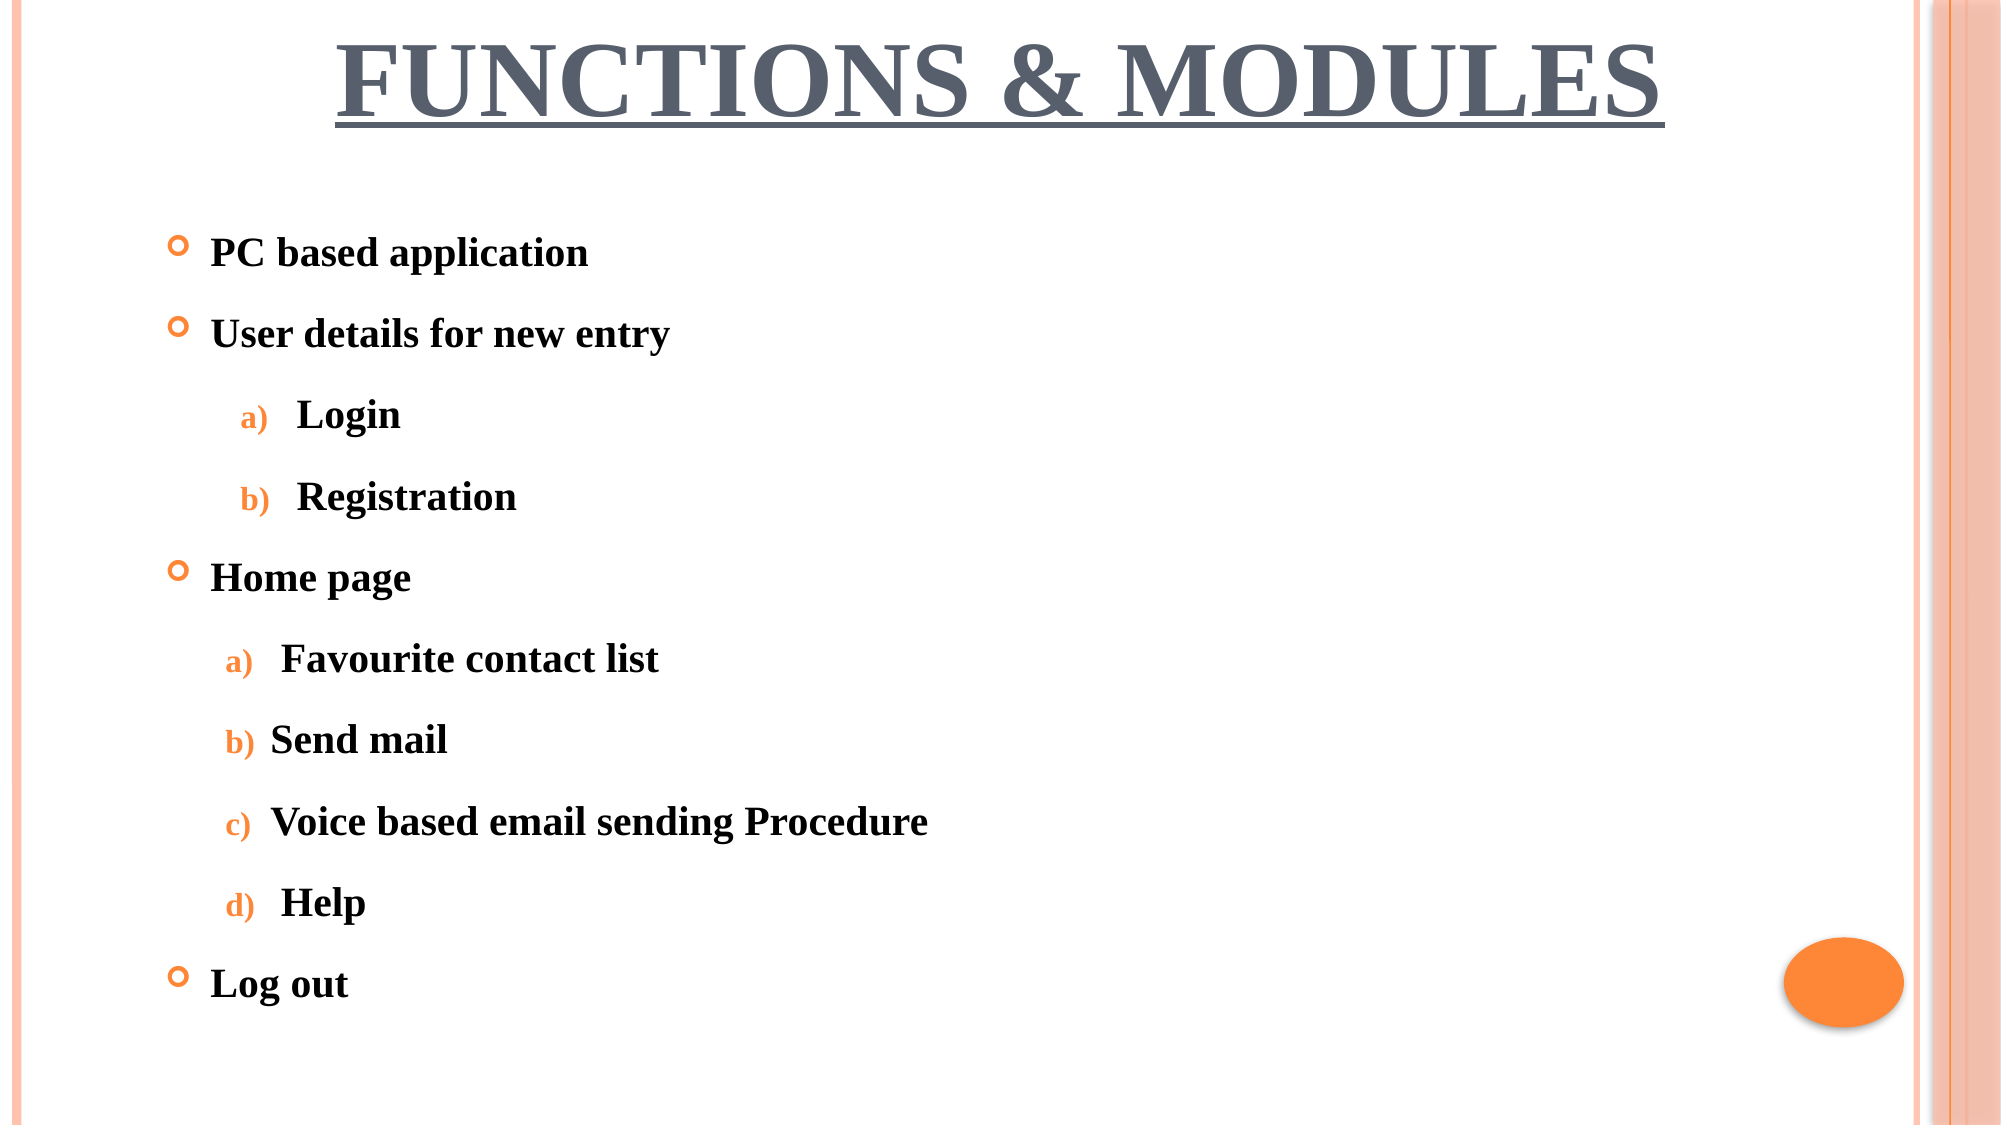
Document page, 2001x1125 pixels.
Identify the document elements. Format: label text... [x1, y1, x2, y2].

title Functions & Modules [0, 0, 2000, 253]
list PC based application User details for new entry Login Registration Home page Favourite contact list Send mail Voice based email sending Procedure Help Log out [150, 192, 2000, 1125]
